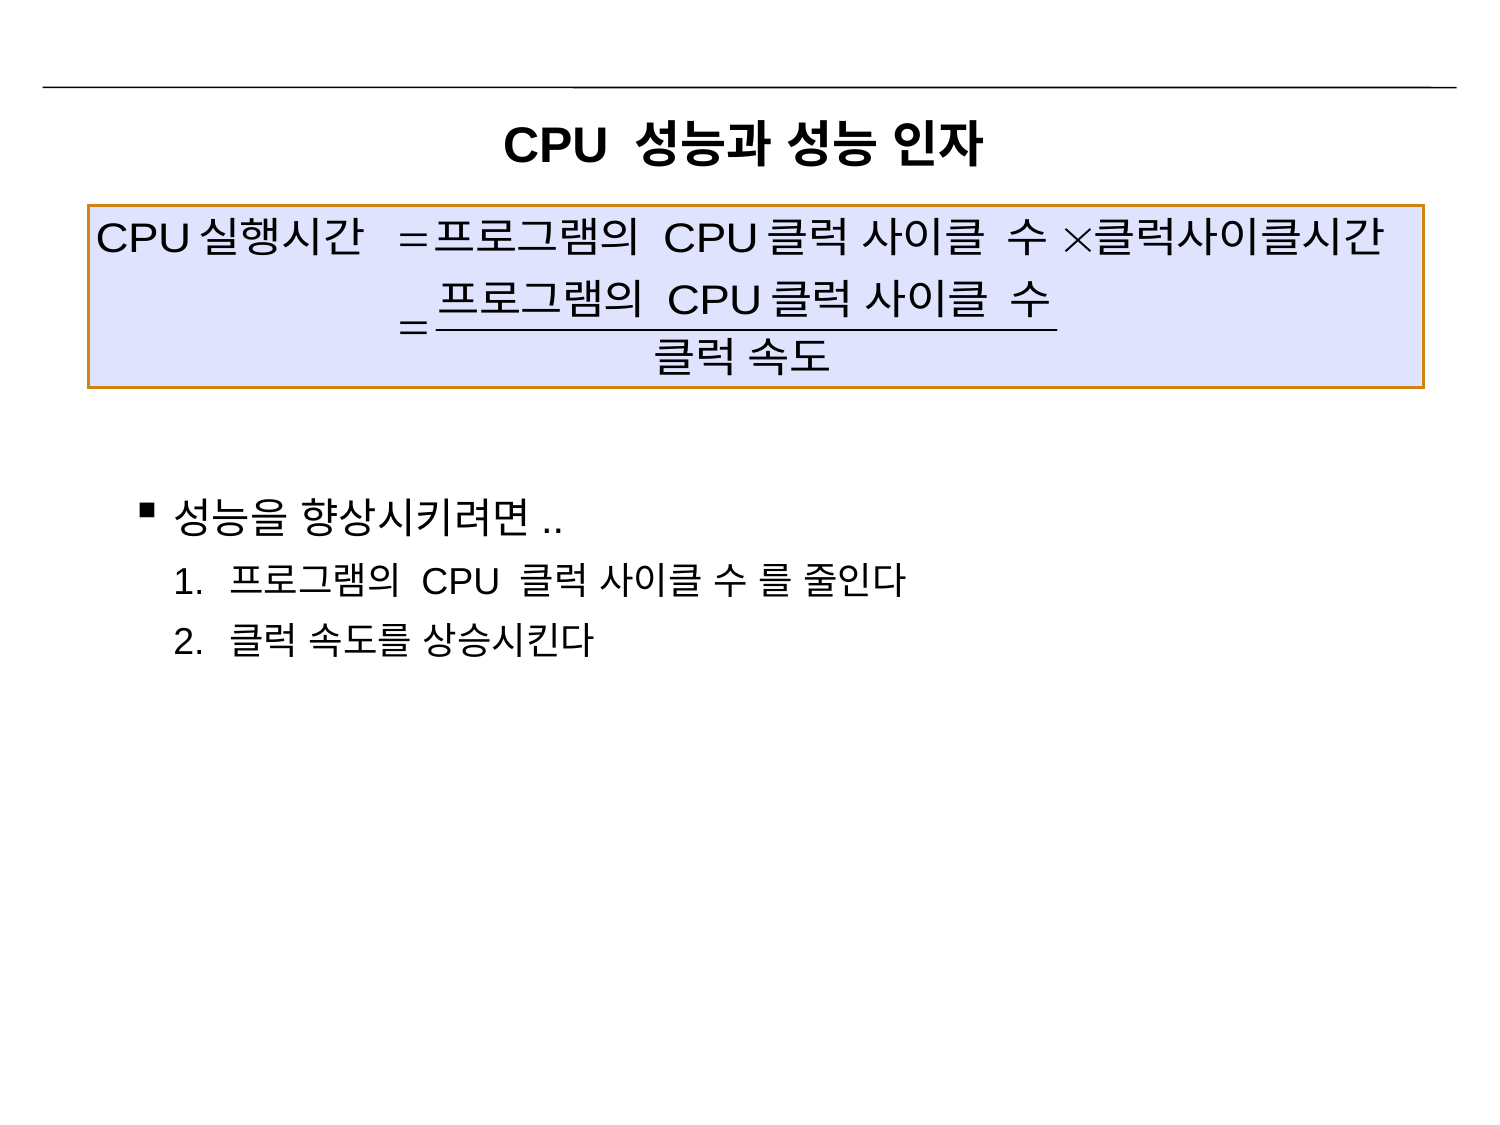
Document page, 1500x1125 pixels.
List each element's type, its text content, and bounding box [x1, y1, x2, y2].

list 성능을 향상시키려면.. 프로그램의 CPU 클럭 사이클 수 를 줄인다 클럭 속도를 상승시킨다 [120, 413, 1411, 661]
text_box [89, 207, 1422, 387]
title CPU 성능과 성능 인자 [37, 112, 1450, 213]
